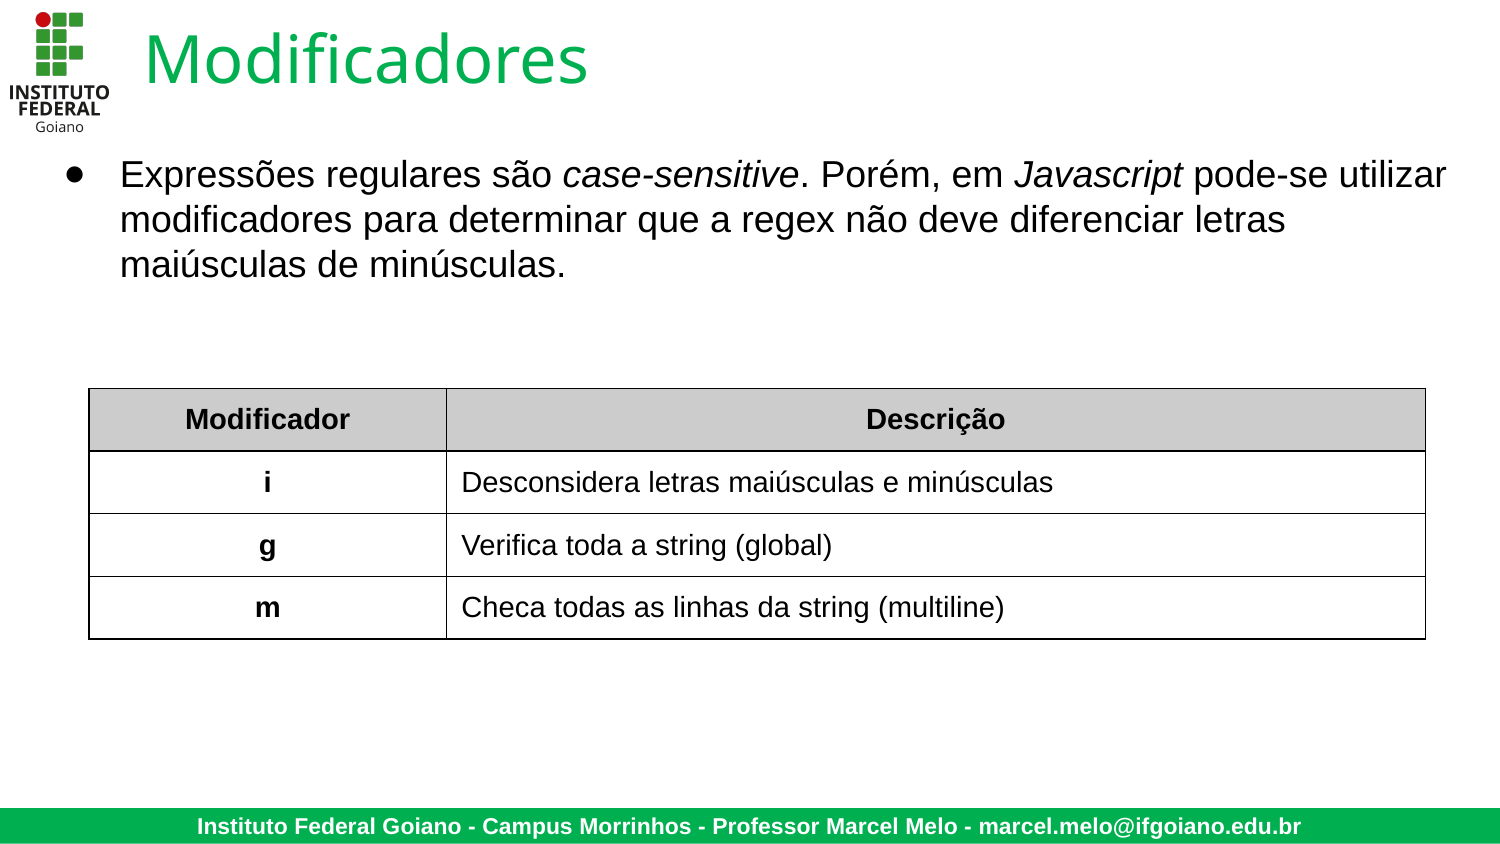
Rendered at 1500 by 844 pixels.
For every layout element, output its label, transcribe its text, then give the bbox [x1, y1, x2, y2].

table_cell Verifica toda a string (global) [447, 514, 1425, 576]
table_cell i [90, 452, 446, 513]
title Modificadores [128, 0, 1500, 115]
table_header Descrição [447, 389, 1425, 450]
picture [8, 12, 110, 136]
list Expressões regulares são case-sensitive. Porém, em Javascript pode-se utilizar modificadores para determinar que a regex não deve diferenciar letras maiúsculas de minúsculas. [29, 135, 1471, 793]
table_header Modificador [90, 389, 446, 450]
table_cell g [90, 514, 446, 576]
table_cell m [90, 577, 446, 638]
table_cell Desconsidera letras maiúsculas e minúsculas [447, 452, 1425, 513]
table_cell Checa todas as linhas da string (multiline) [447, 577, 1425, 638]
